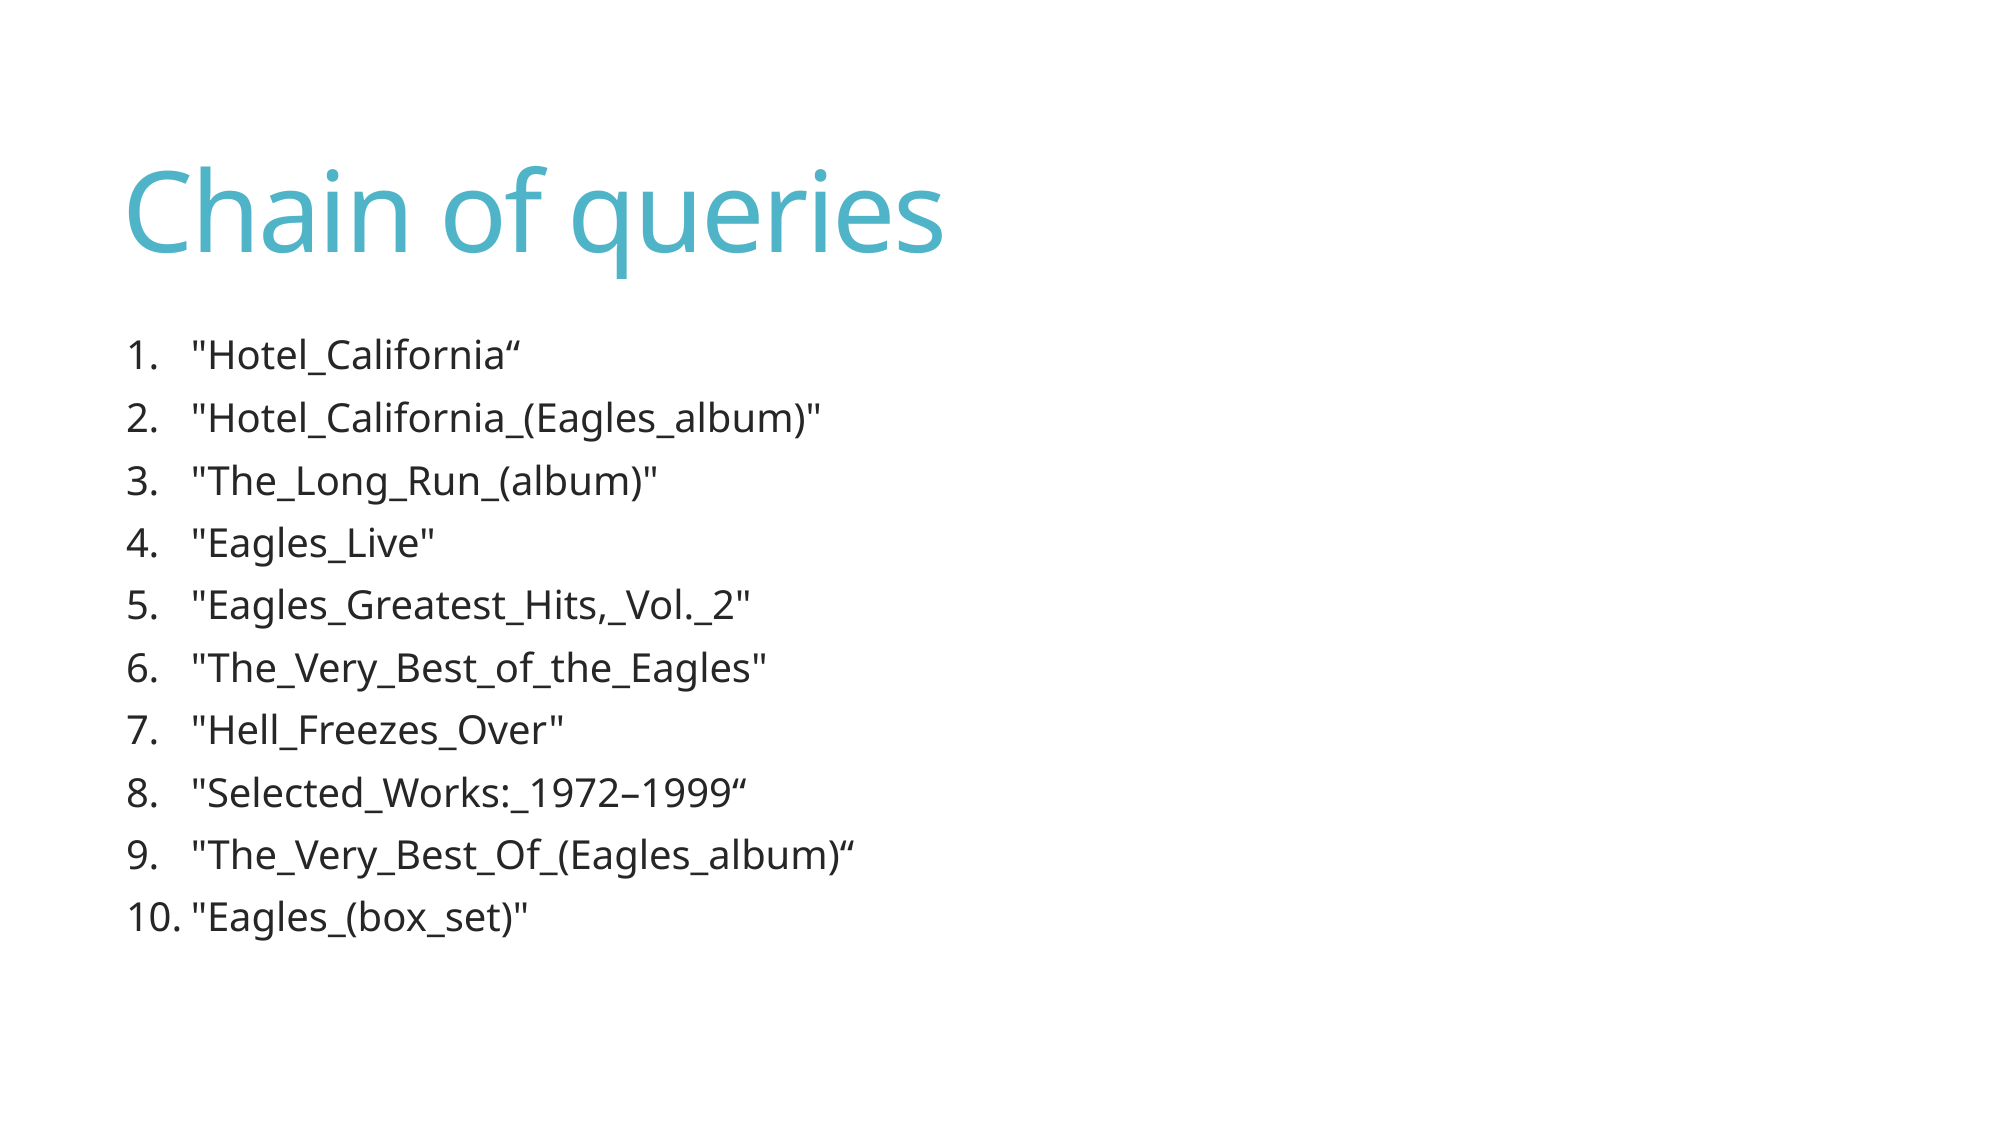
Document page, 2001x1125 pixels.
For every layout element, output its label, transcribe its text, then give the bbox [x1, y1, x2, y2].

list "Hotel_California“ "Hotel_California_(Eagles_album)" "The_Long_Run_(album)" "Eagles_Live" "Eagles_Greatest_Hits,_Vol._2" "The_Very_Best_of_the_Eagles" "Hell_Freezes_Over" "Selected_Works:_1972–1999“ "The_Very_Best_Of_(Eagles_album)“ "Eagles_(box_set)" [111, 329, 1876, 948]
title Chain of queries [107, 81, 1875, 354]
